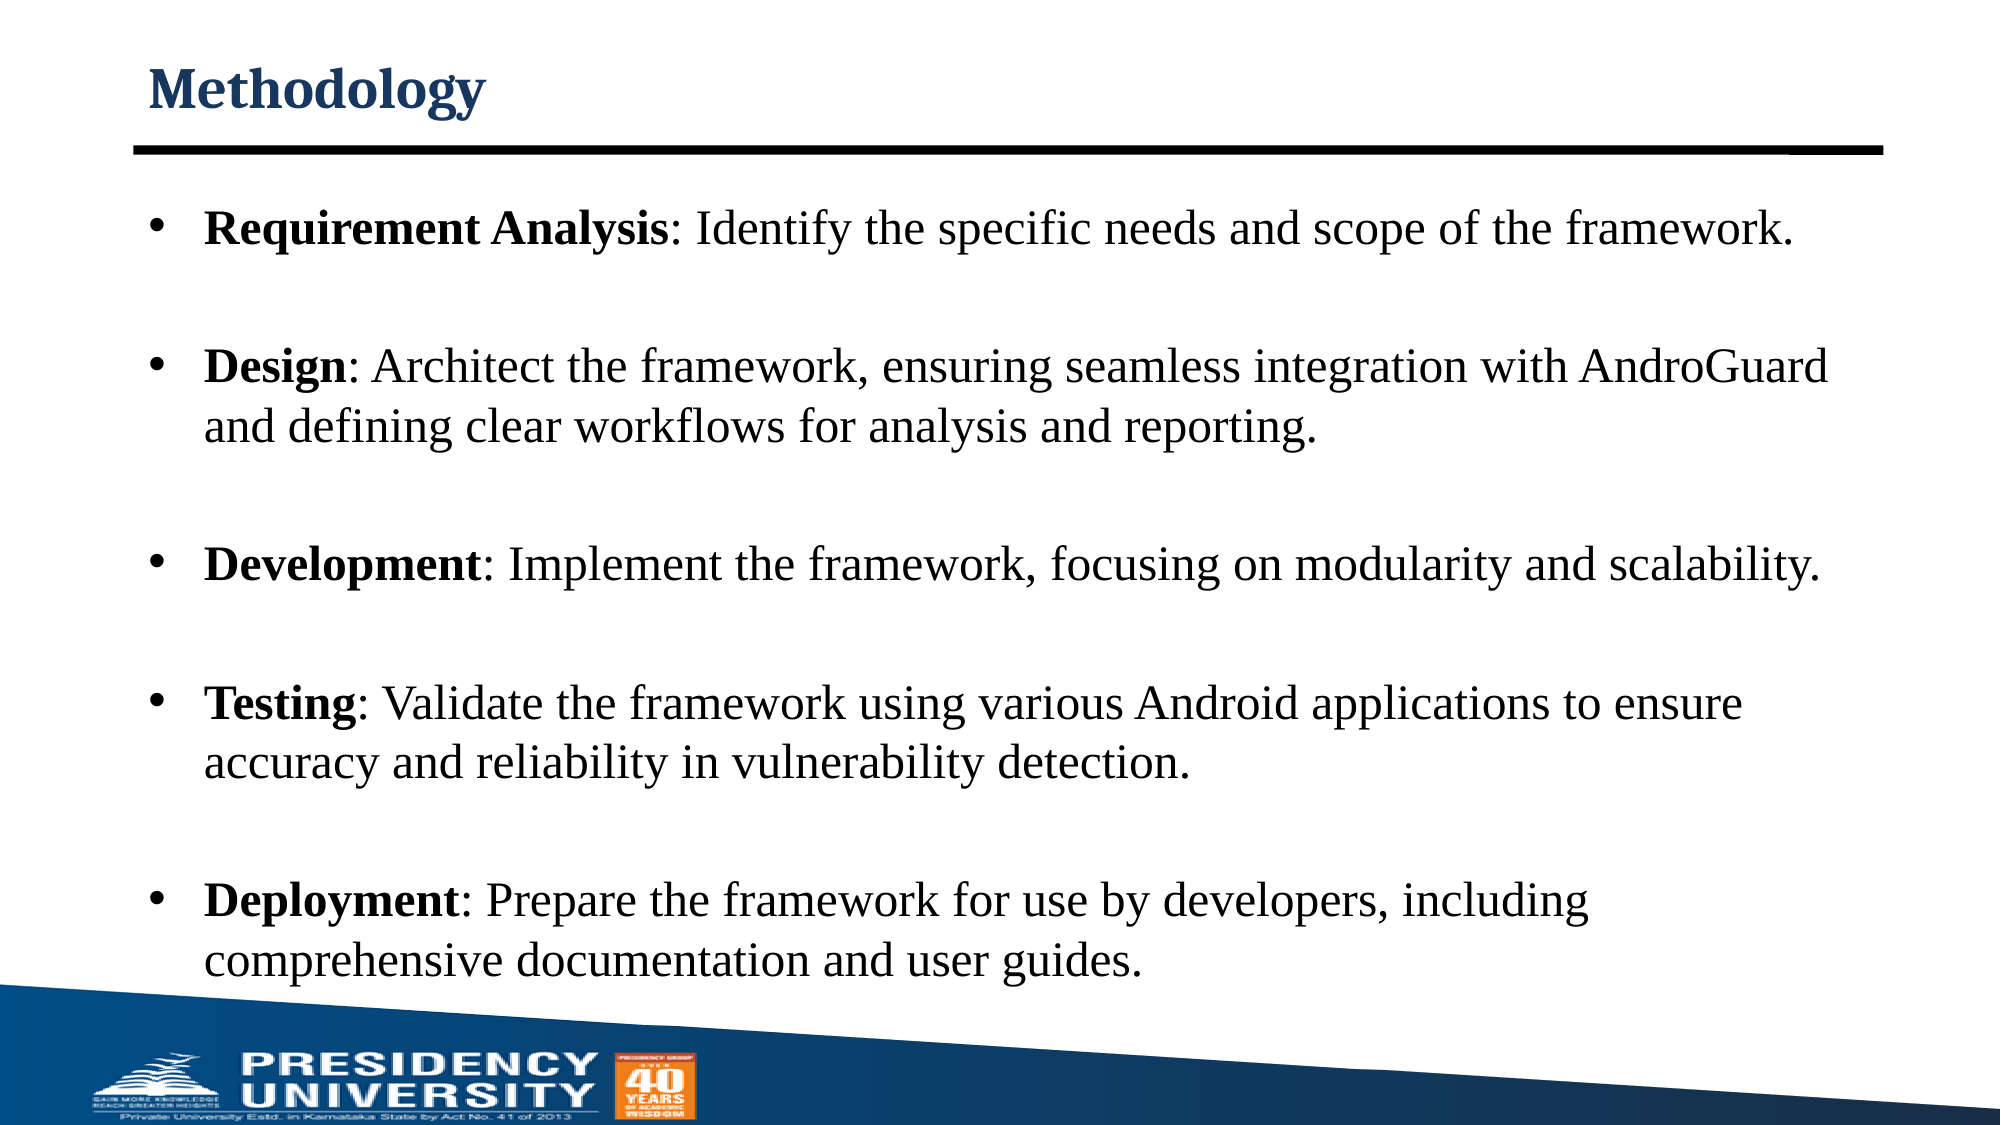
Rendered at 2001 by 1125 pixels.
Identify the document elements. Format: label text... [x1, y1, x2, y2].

title Methodology [133, 45, 1884, 125]
list Requirement Analysis: Identify the specific needs and scope of the framework. Design: Architect the framework, ensuring seamless integration with AndroGuard and defining clear workflows for analysis and reporting. Development: Implement the framework, focusing on modularity and scalability. Testing: Validate the framework using various Android applications to ensure accuracy and reliability in vulnerability detection. Deployment: Prepare the framework for use by developers, including comprehensive documentation and user guides. [133, 187, 1884, 1000]
picture [0, 982, 2000, 1125]
